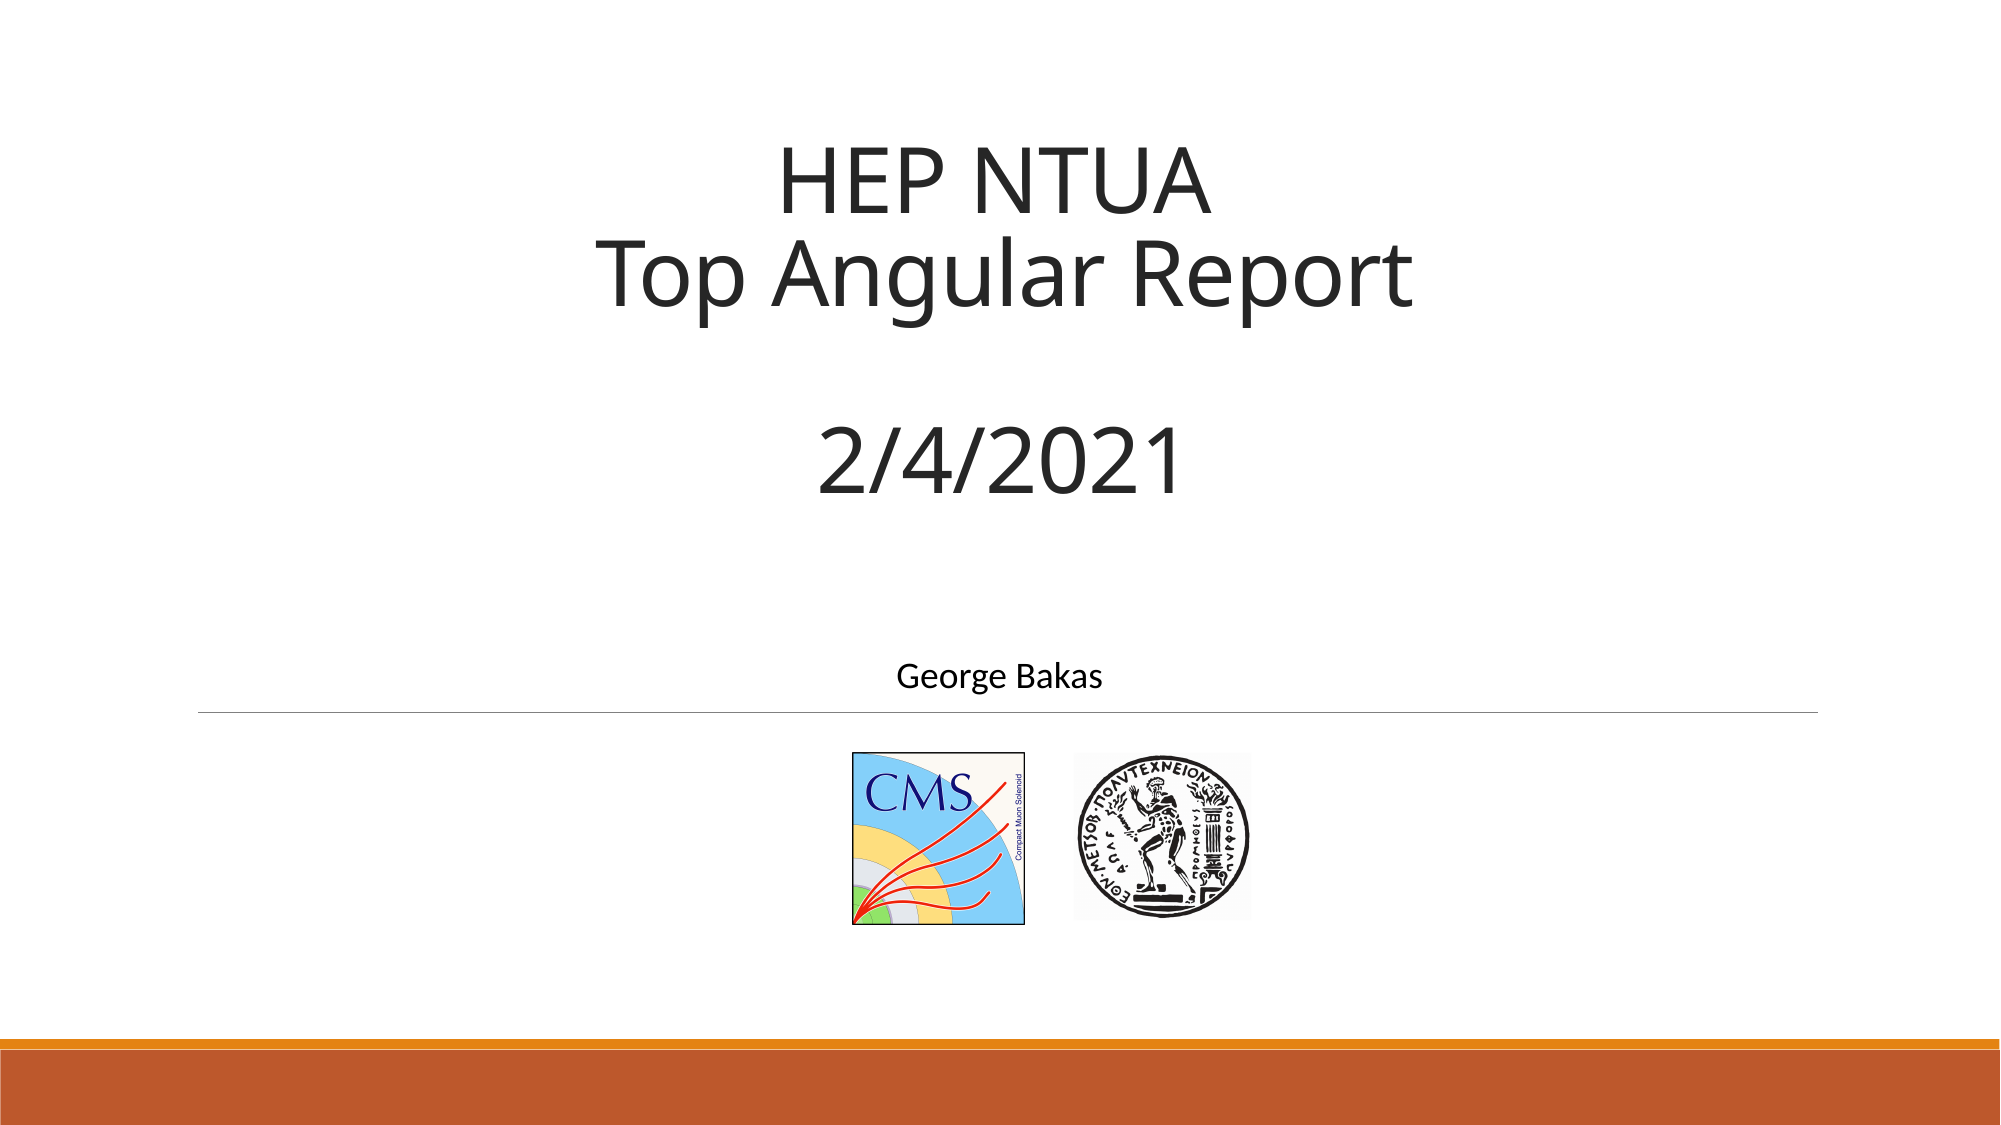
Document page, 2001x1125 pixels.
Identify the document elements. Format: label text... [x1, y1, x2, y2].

title HEP NTUA Top Angular Report 2/4/2021 [180, 37, 1830, 533]
text_box George Bakas [186, 643, 1814, 704]
picture [1072, 752, 1252, 921]
picture [851, 752, 1025, 926]
